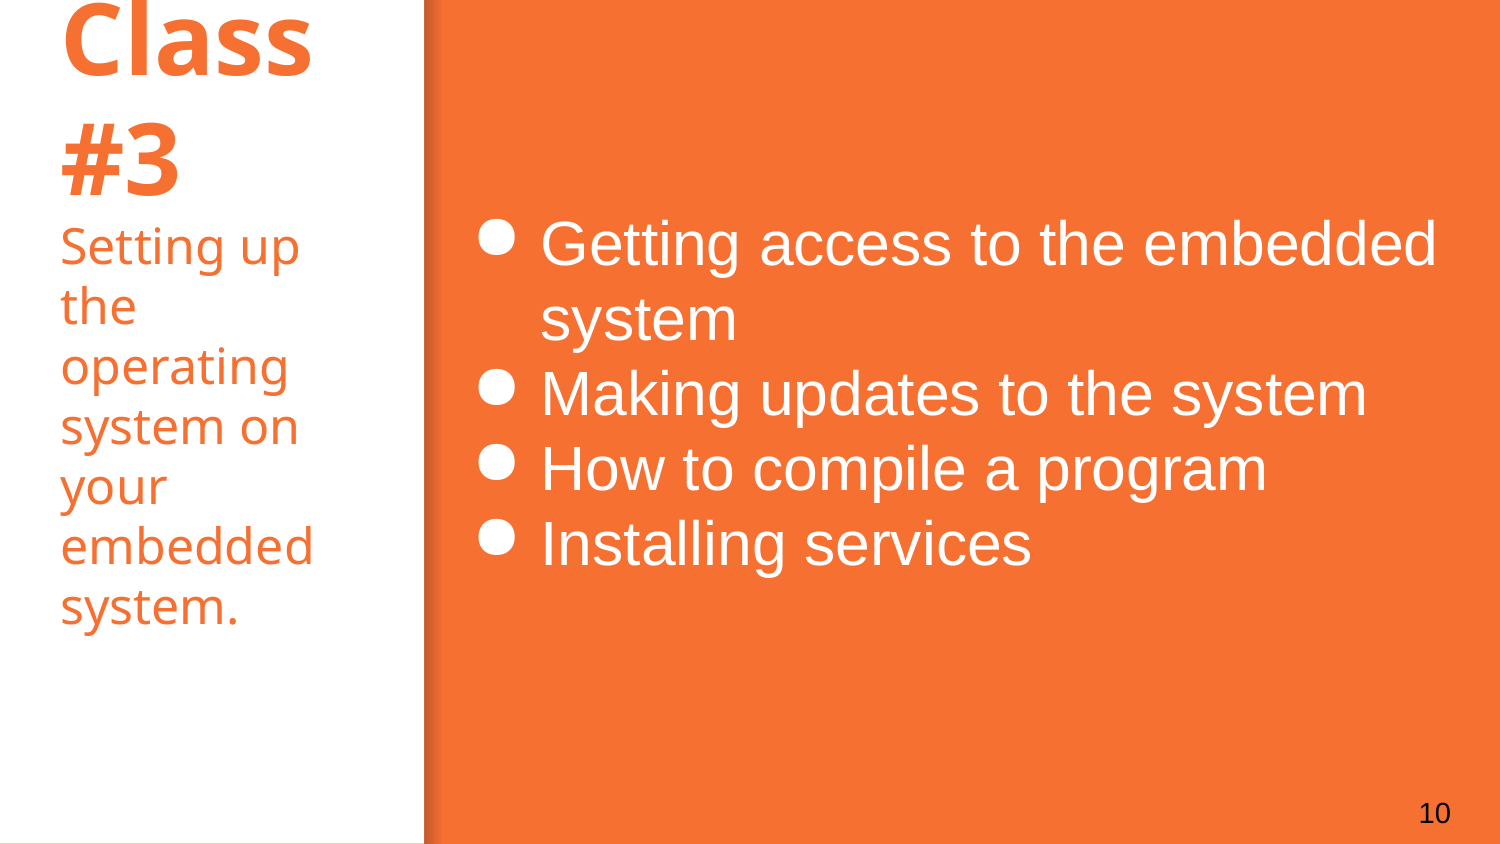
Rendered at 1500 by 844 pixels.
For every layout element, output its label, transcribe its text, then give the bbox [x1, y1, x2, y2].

text_box Getting access to the embedded system Making updates to the system How to compile a program Installing services [450, 188, 1465, 717]
slide_number ‹#› [1403, 779, 1494, 844]
title Class#3 Setting up the operating system on your embedded system. [45, 46, 378, 650]
